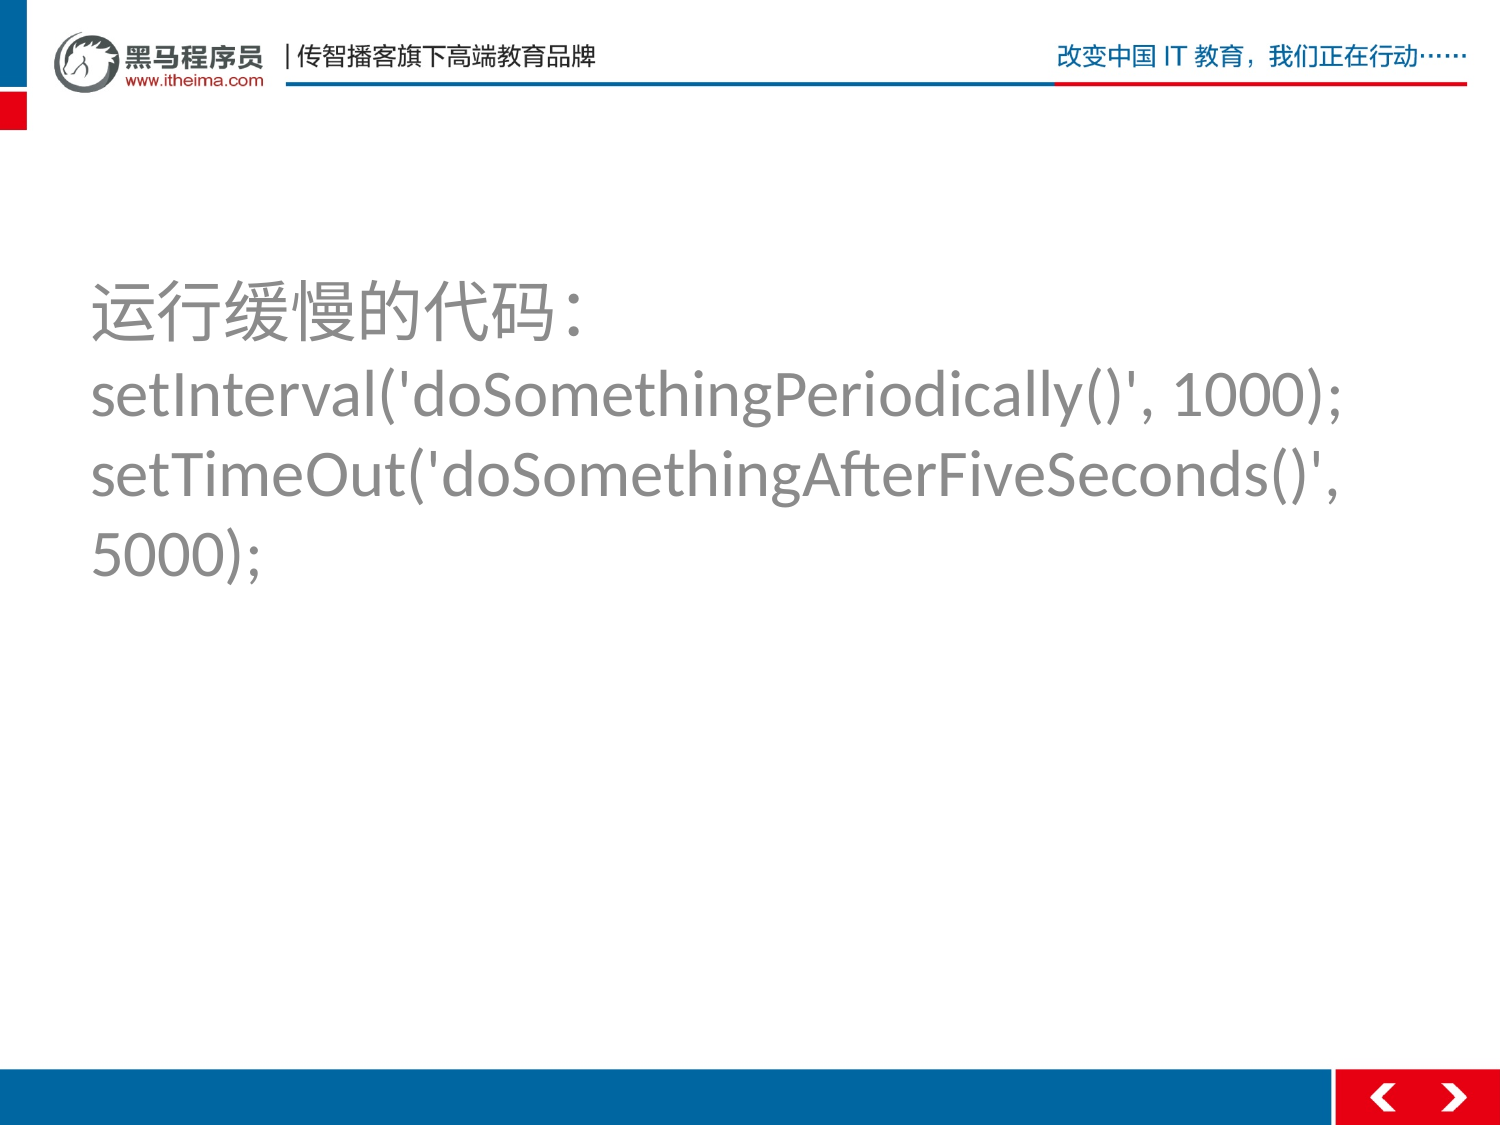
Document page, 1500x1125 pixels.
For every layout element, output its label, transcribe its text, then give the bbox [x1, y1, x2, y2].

picture [0, 0, 1500, 1125]
list 运行缓慢的代码： setInterval('doSomethingPeriodically()', 1000); setTimeOut('doSomethingAfterFiveSeconds()', 5000); [75, 262, 1425, 1005]
